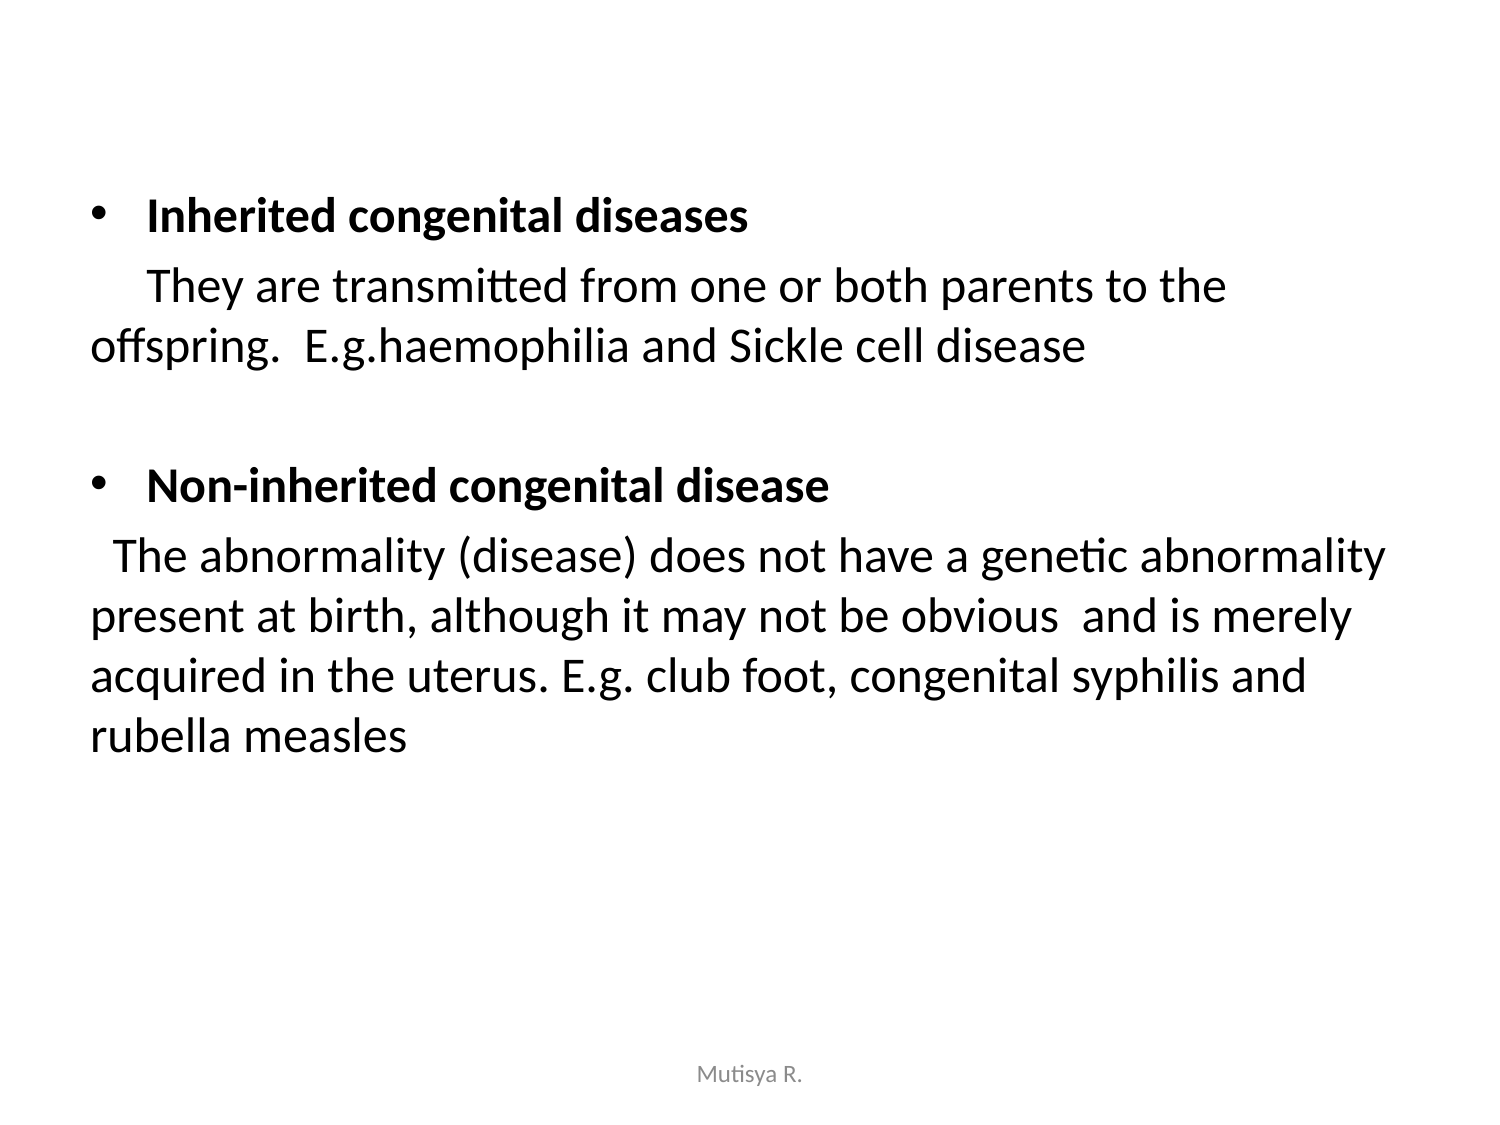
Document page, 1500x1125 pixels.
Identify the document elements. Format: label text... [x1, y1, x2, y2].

footer Mutisya R. [512, 1042, 988, 1103]
list Inherited congenital diseases They are transmitted from one or both parents to the offspring. E.g.haemophilia and Sickle cell disease Non-inherited congenital disease The abnormality (disease) does not have a genetic abnormality present at birth, although it may not be obvious and is merely acquired in the uterus. E.g. club foot, congenital syphilis and rubella measles [75, 174, 1425, 1005]
